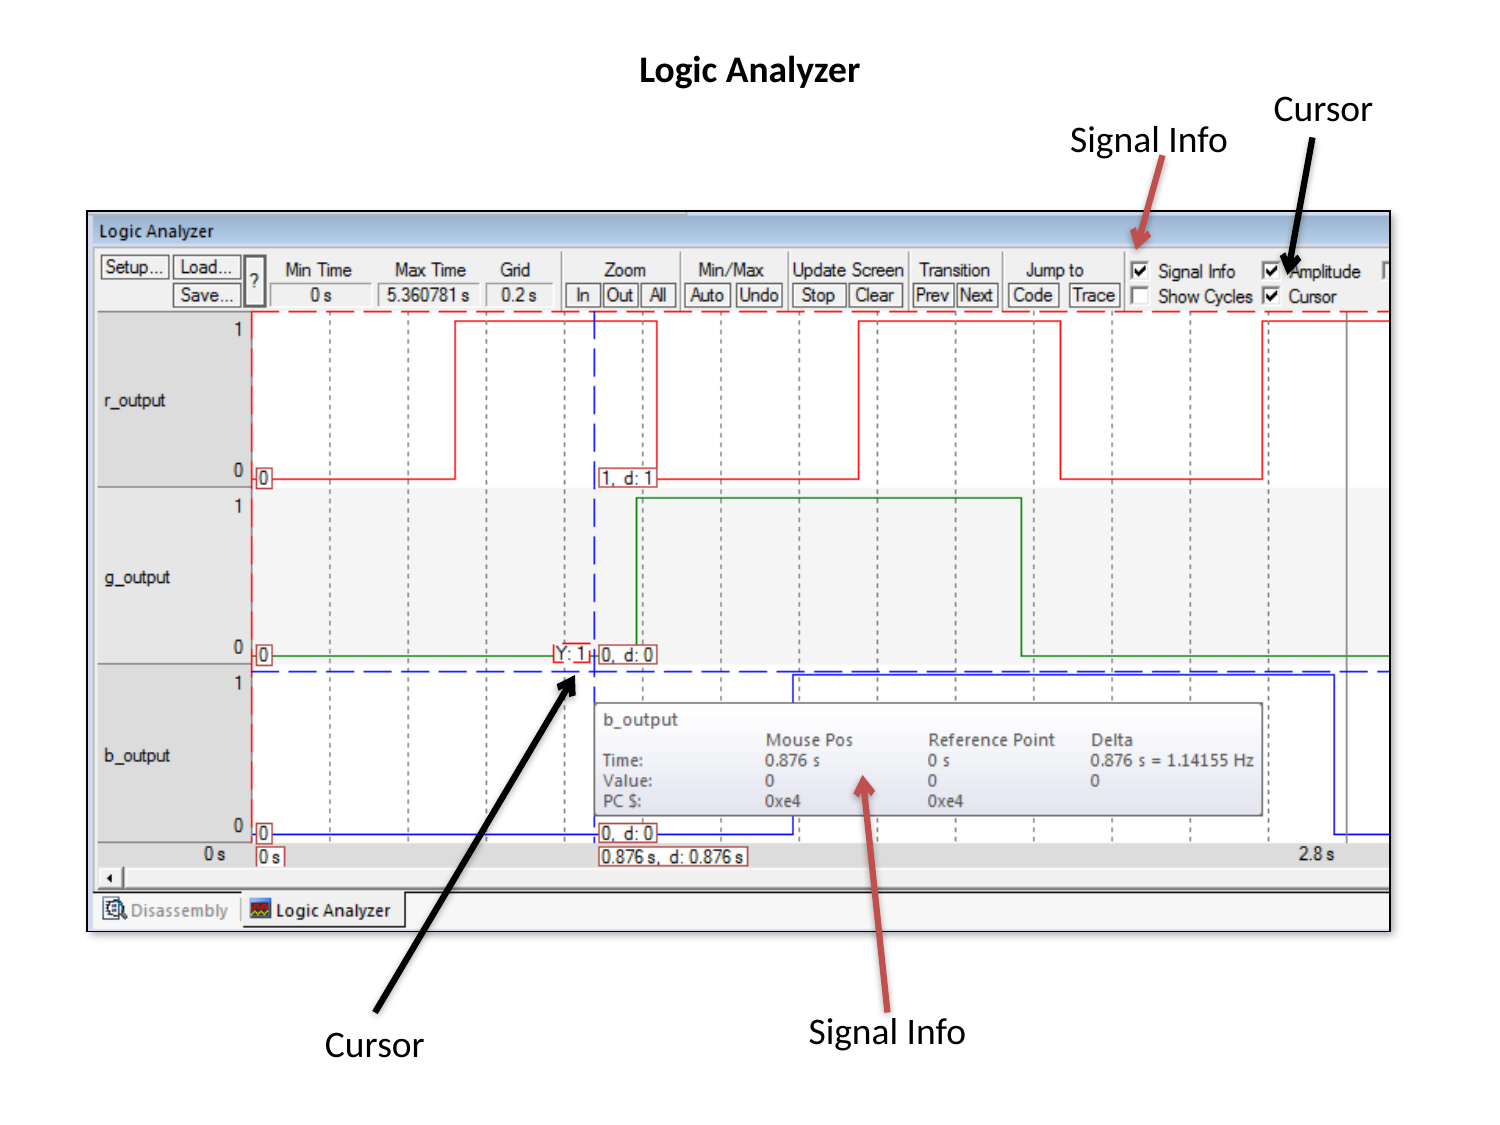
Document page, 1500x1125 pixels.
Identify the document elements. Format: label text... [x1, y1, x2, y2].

picture [87, 211, 1390, 931]
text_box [862, 774, 888, 1013]
text_box Signal Info [793, 999, 982, 1060]
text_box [374, 674, 576, 1013]
text_box Cursor [310, 1012, 440, 1073]
text_box Cursor [1258, 76, 1389, 137]
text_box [1287, 137, 1313, 276]
text_box Signal Info [1055, 107, 1243, 167]
text_box Logic Analyzer [0, 37, 1500, 98]
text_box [1135, 154, 1163, 251]
